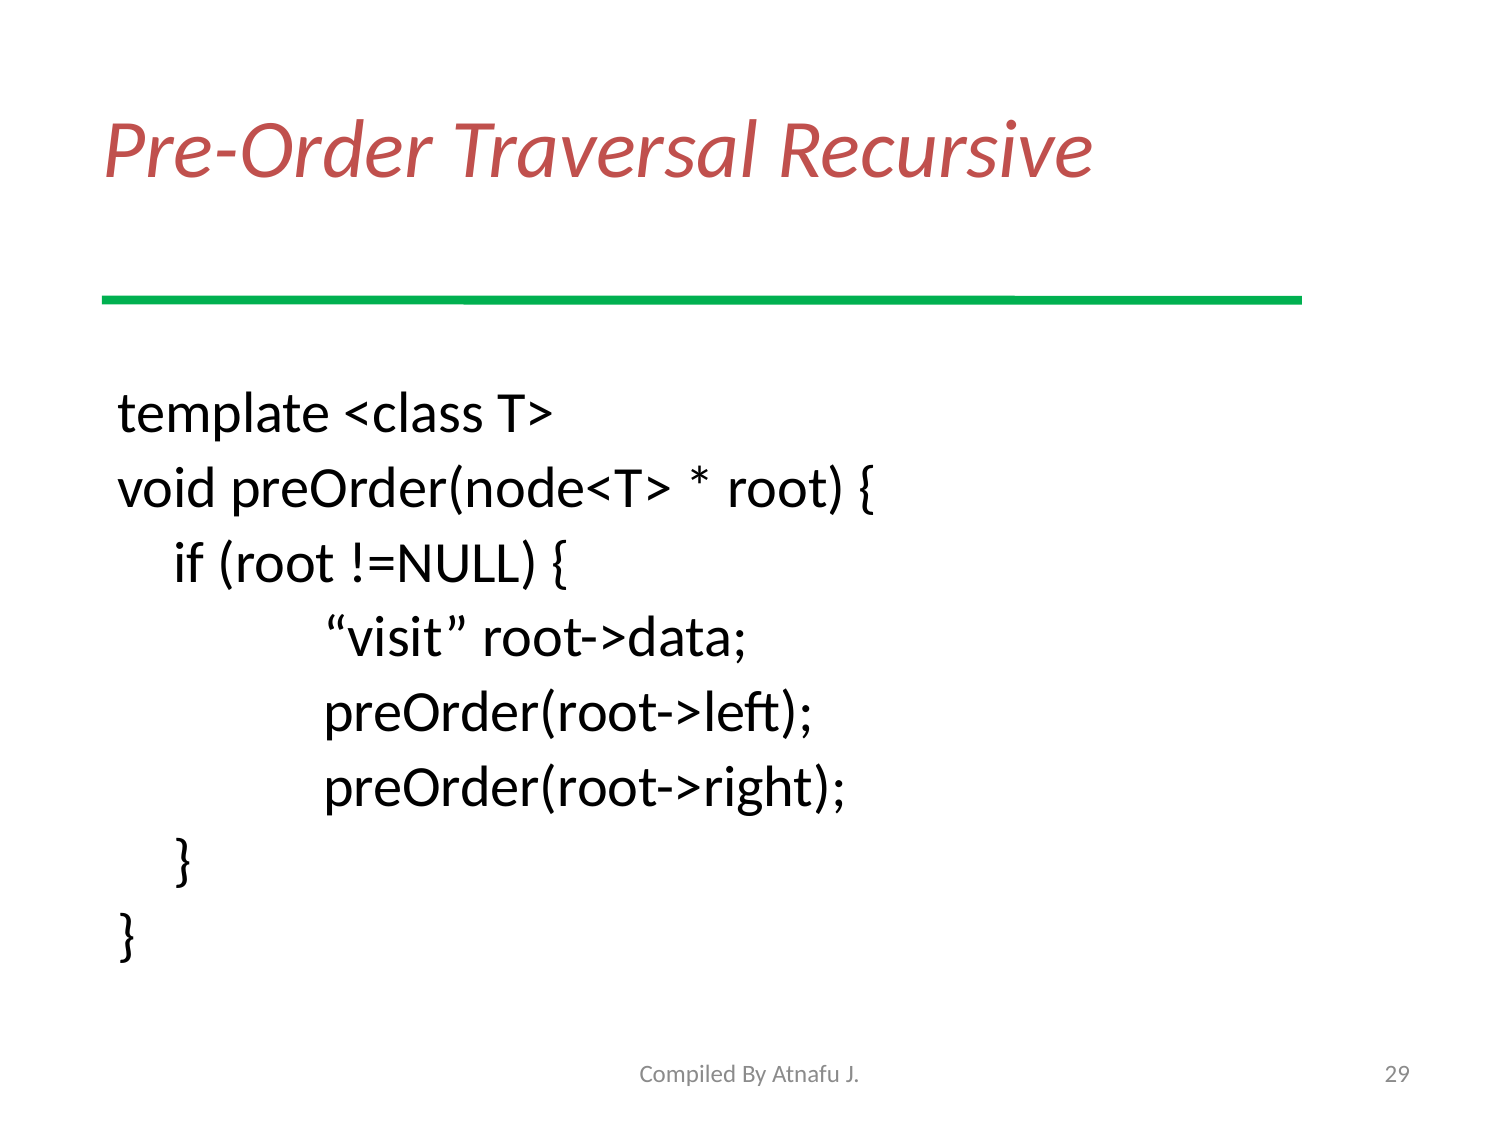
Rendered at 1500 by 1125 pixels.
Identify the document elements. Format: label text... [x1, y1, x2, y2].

list template <class T> void preOrder(node<T> * root) { if (root !=NULL) { “visit” root->data; preOrder(root->left); preOrder(root->right); } } [101, 375, 1377, 1050]
footer Compiled By Atnafu J. [512, 1042, 988, 1103]
title Pre-Order Traversal Recursive [87, 50, 1438, 238]
slide_number 29 [1074, 1042, 1425, 1103]
